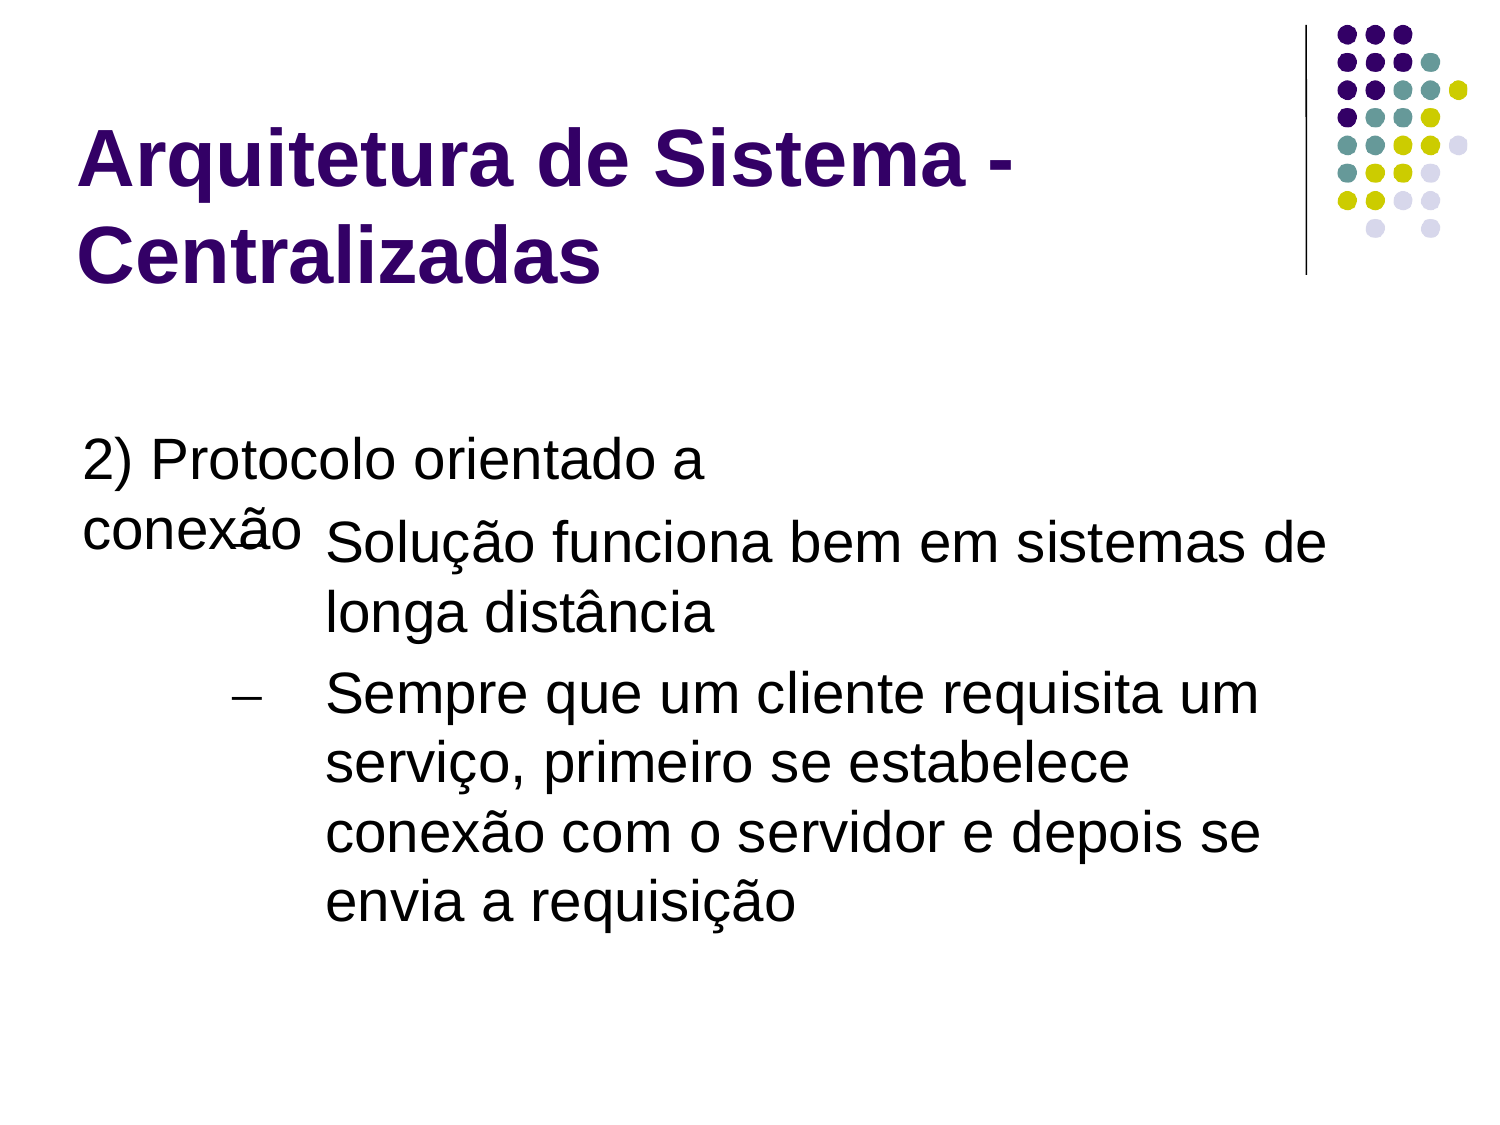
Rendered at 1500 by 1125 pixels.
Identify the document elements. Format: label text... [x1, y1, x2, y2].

text_box 2) Protocolo orientado a conexão [80, 421, 962, 493]
picture [1426, 24, 1468, 238]
text_box Solução funciona bem em sistemas de longa distância Sempre que um cliente requisita um serviço, primeiro se estabelece conexão com o servidor e depois se envia a requisição [323, 504, 1371, 940]
title Arquitetura de Sistema - Centralizadas [74, 7, 1426, 302]
text_box – [230, 501, 264, 574]
text_box – [230, 654, 264, 727]
